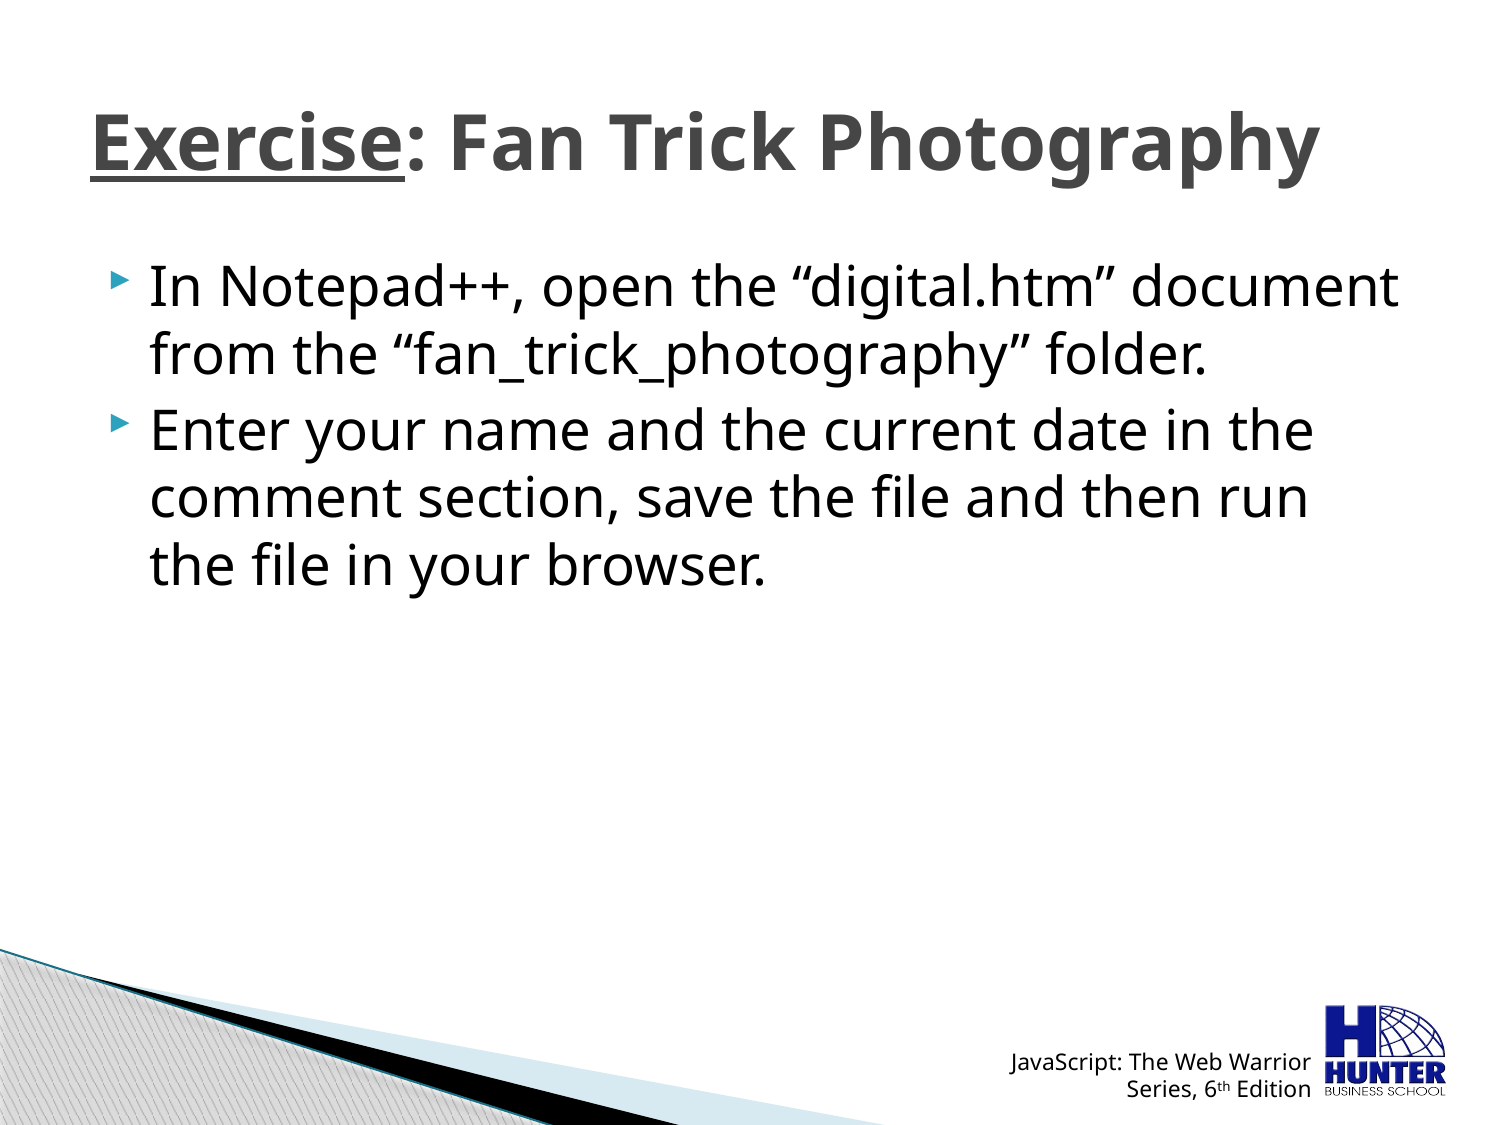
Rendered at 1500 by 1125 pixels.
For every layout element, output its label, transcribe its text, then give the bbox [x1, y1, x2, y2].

picture [1325, 1005, 1446, 1097]
title Exercise: Fan Trick Photography [75, 45, 1425, 233]
list In Notepad++, open the “digital.htm” document from the “fan_trick_photography” folder. Enter your name and the current date in the comment section, save the file and then run the file in your browser. [75, 243, 1425, 986]
